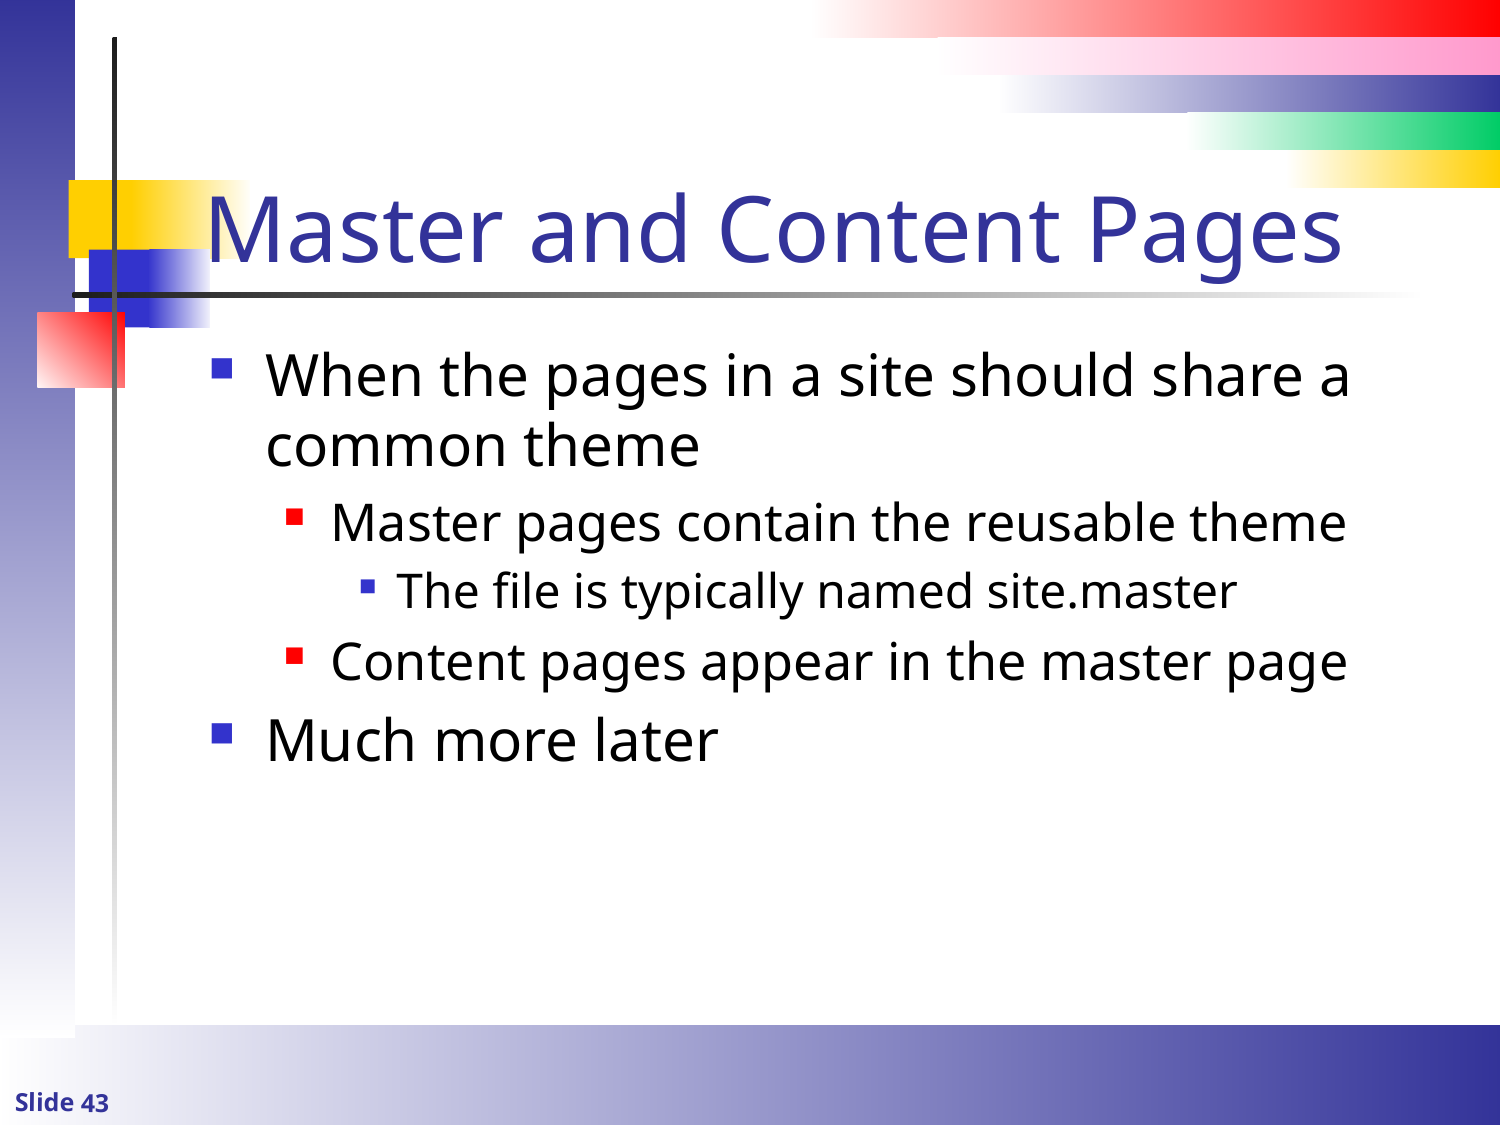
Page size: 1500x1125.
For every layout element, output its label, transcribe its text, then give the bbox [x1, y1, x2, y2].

list When the pages in a site should share a common theme Master pages contain the reusable theme The file is typically named site.master Content pages appear in the master page Much more later [193, 330, 1470, 1007]
title Master and Content Pages [188, 101, 1468, 289]
